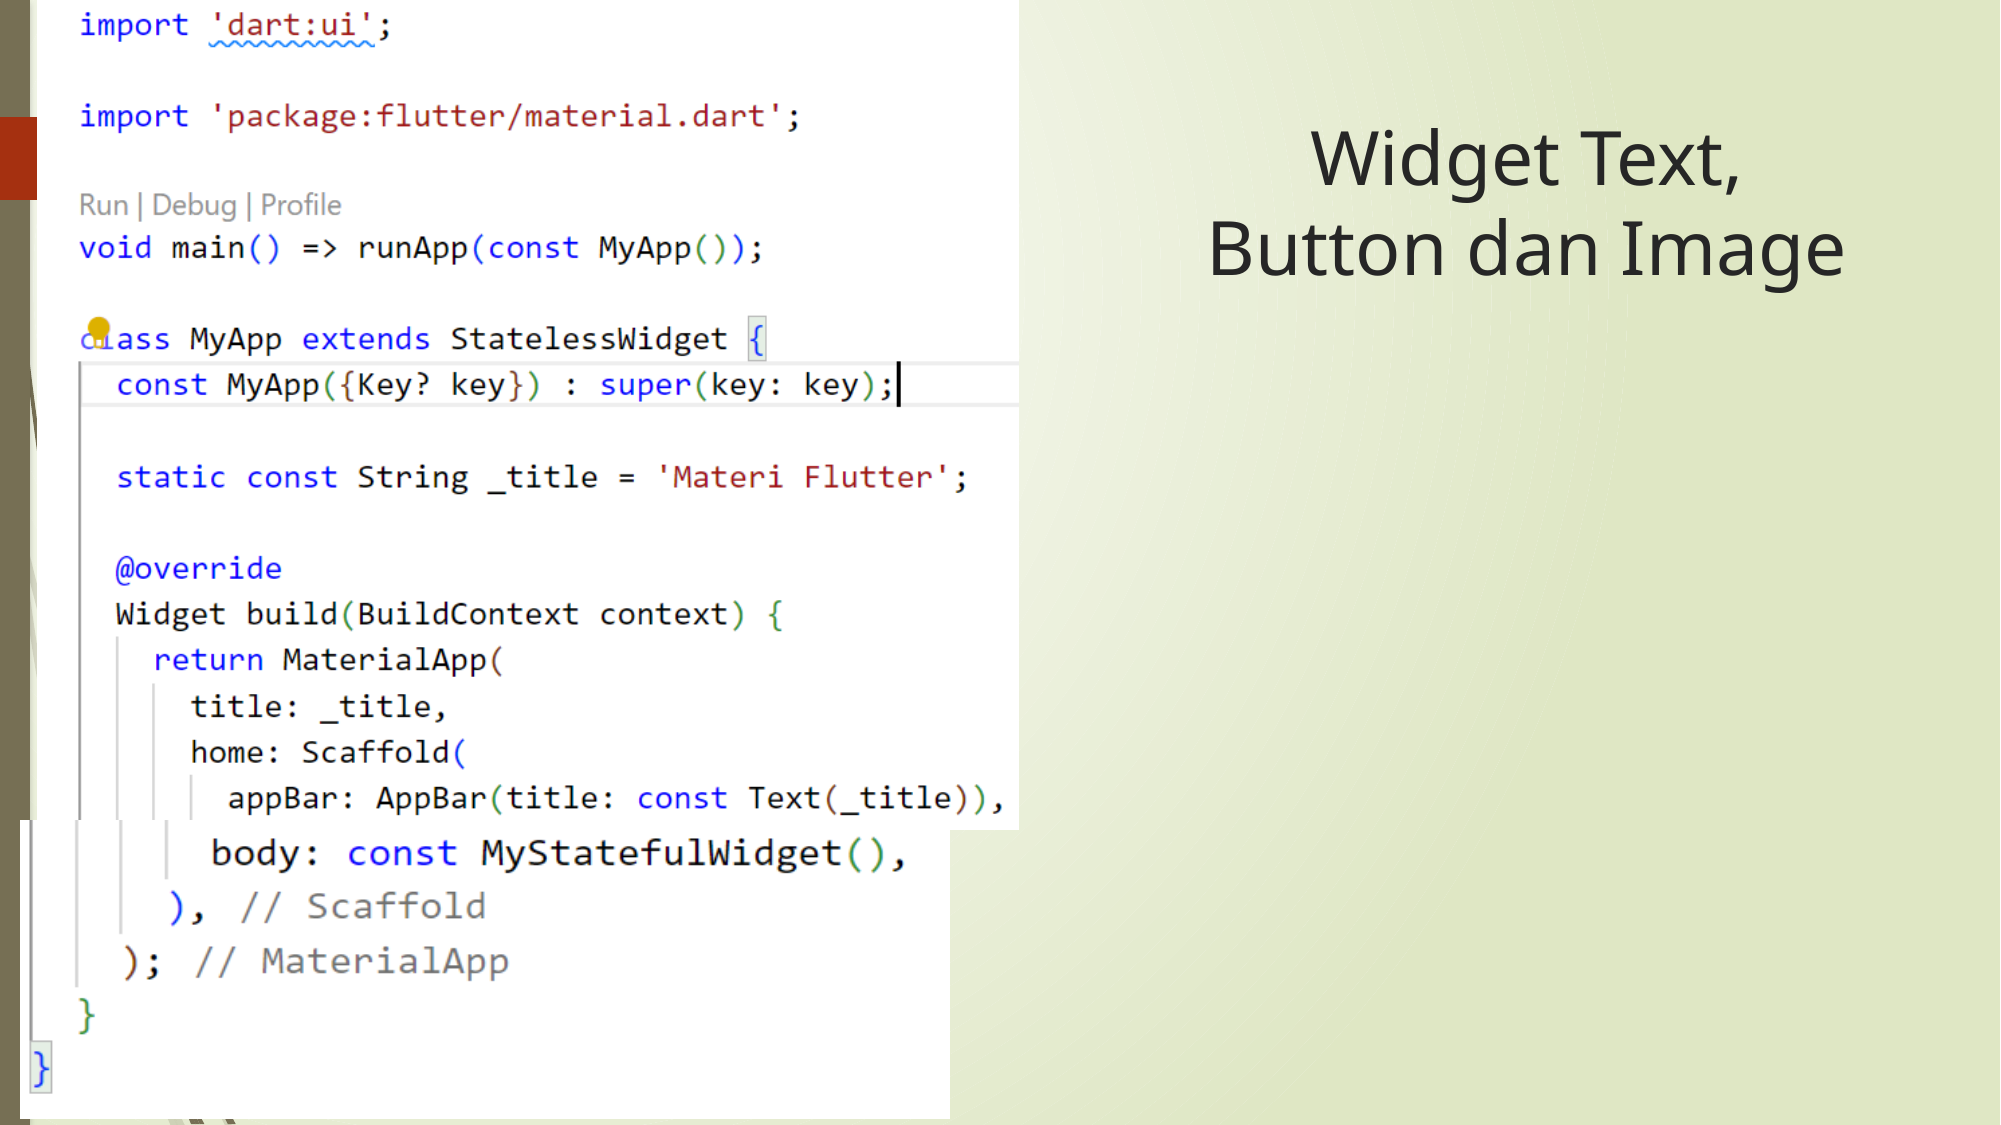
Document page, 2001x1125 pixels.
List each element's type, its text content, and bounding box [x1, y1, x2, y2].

title Widget Text, Button dan Image [1167, 102, 1888, 313]
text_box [20, 0, 1019, 1120]
